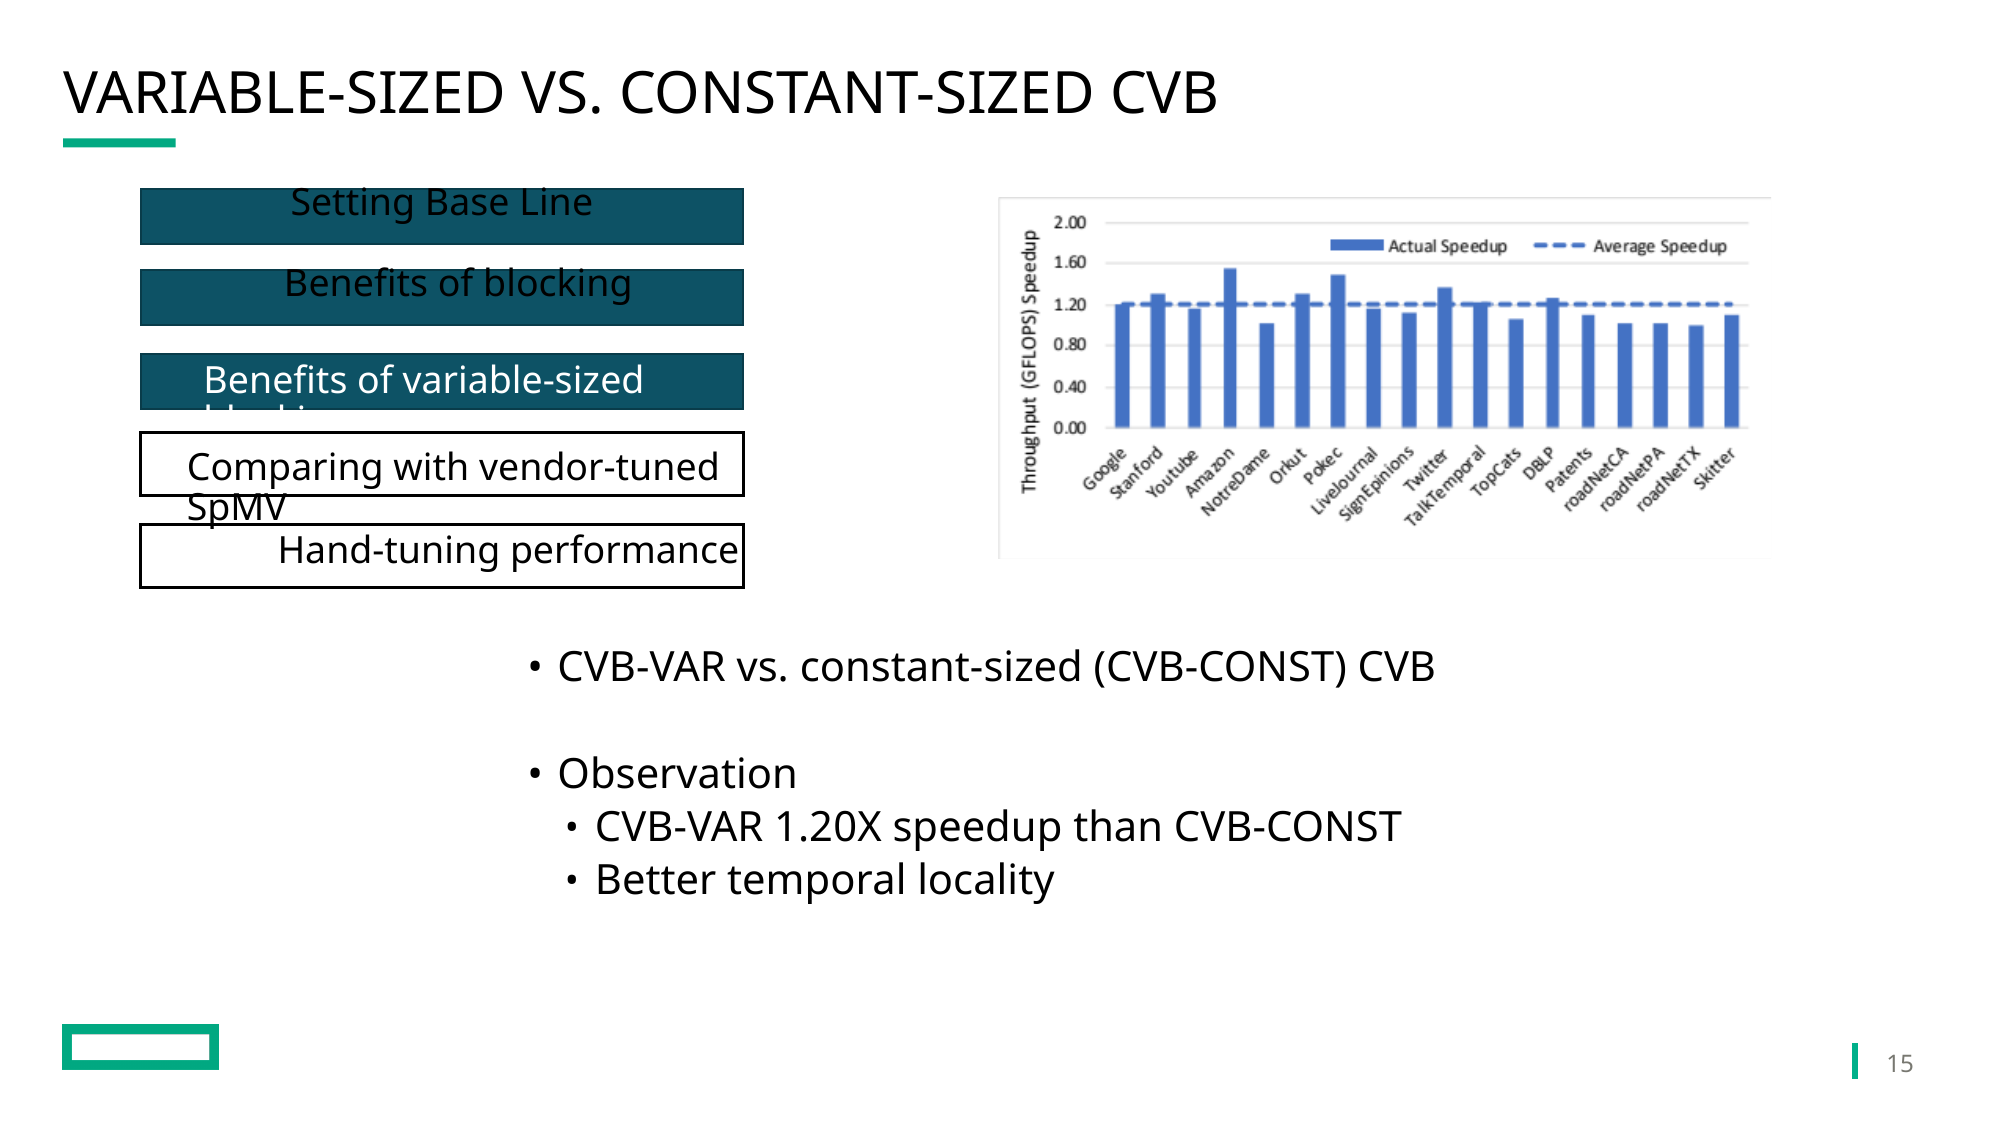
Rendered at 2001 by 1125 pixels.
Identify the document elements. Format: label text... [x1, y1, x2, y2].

list CVB-VAR vs. constant-sized (CVB-CONST) CVB Observation CVB-VAR 1.20X speedup than CVB-CONST Better temporal locality [527, 645, 2000, 1012]
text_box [140, 162, 851, 613]
picture [998, 197, 1772, 559]
slide_number 15 [1837, 1033, 1950, 1094]
title variable-sized vs. constant-sized CVB [63, 63, 1938, 134]
picture [62, 1024, 219, 1070]
picture [1852, 1043, 1858, 1079]
